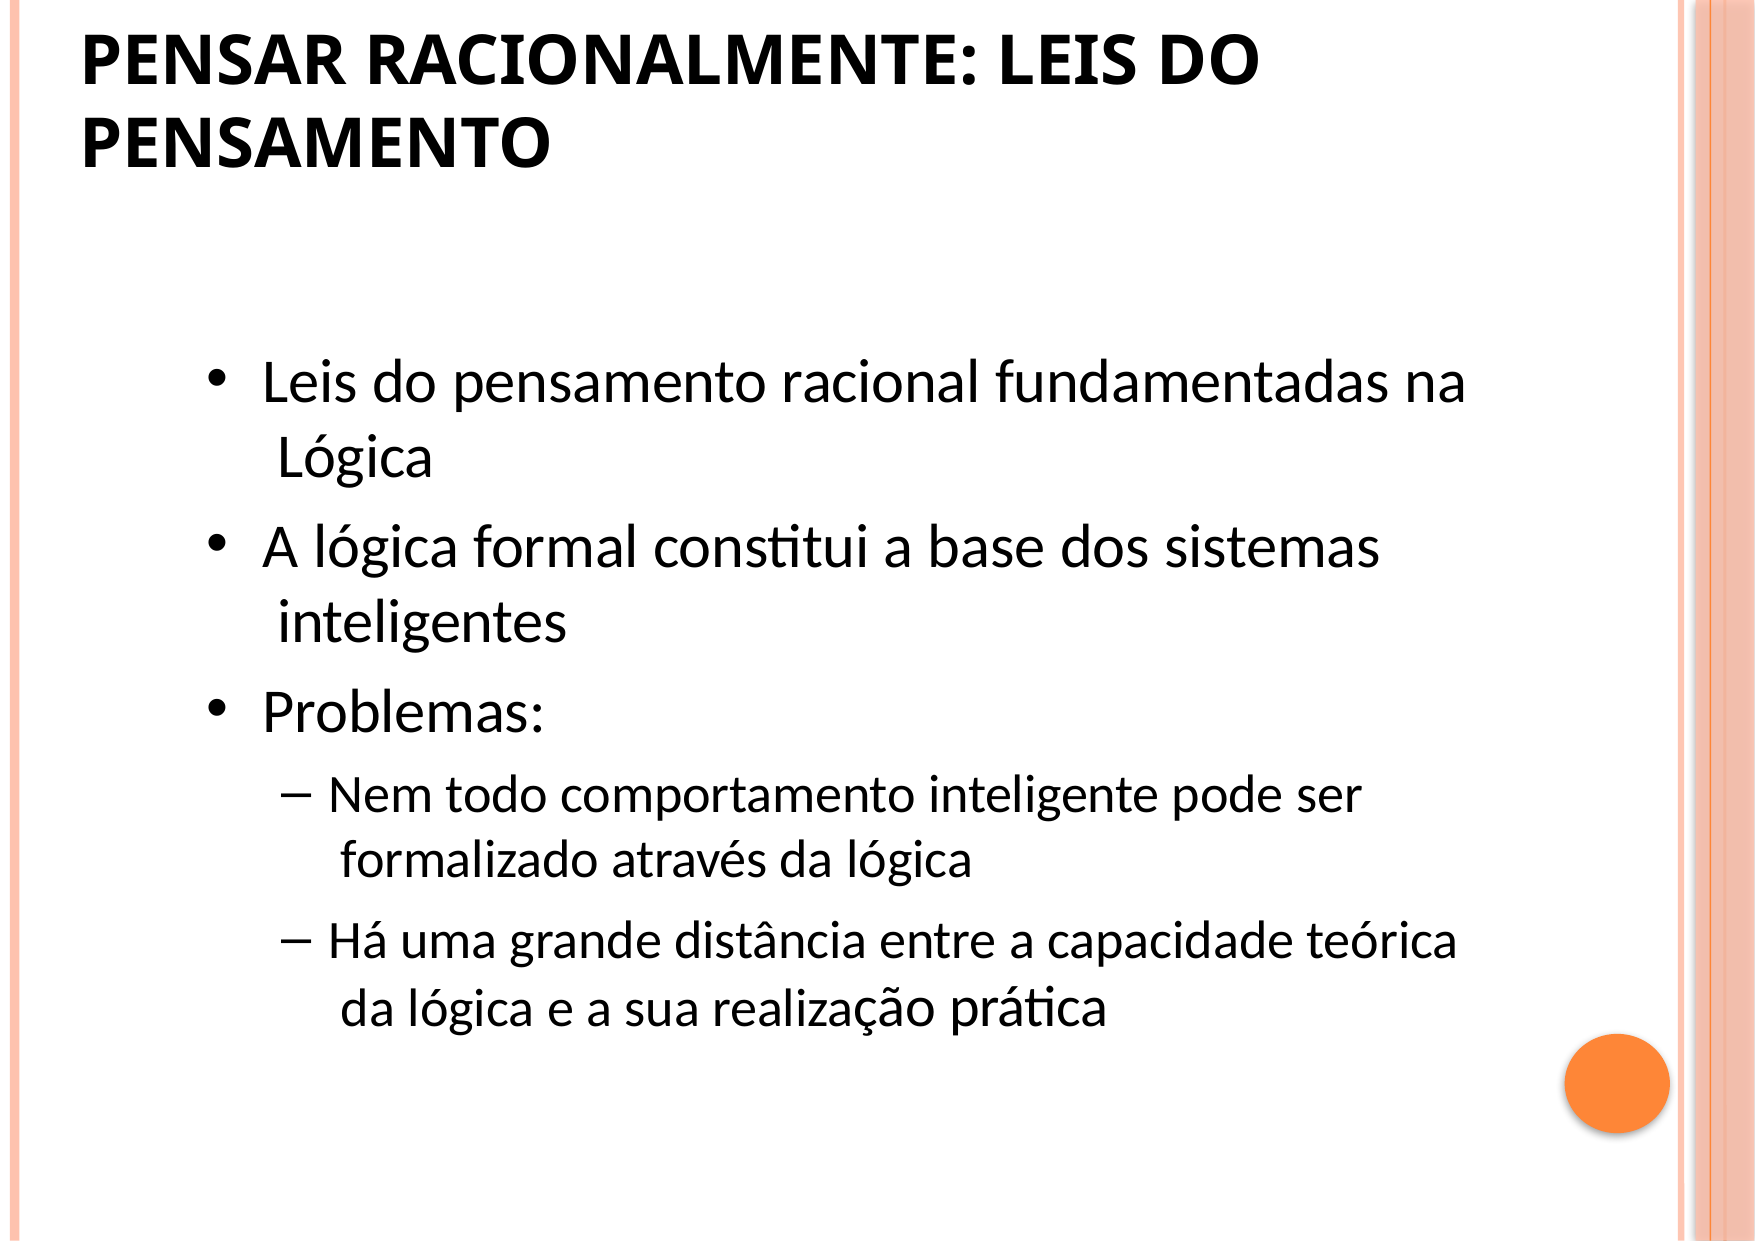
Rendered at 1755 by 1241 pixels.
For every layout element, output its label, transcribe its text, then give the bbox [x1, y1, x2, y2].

title Pensar racionalmente: leis do pensamento [77, 0, 1677, 181]
text_box Leis do pensamento racional fundamentadas na Lógica A lógica formal constitui a base dos sistemas inteligentes Problemas: Nem todo comportamento inteligente pode ser formalizado através da lógica Há uma grande distância entre a capacidade teórica da lógica e a sua realização prática [204, 337, 1477, 1038]
